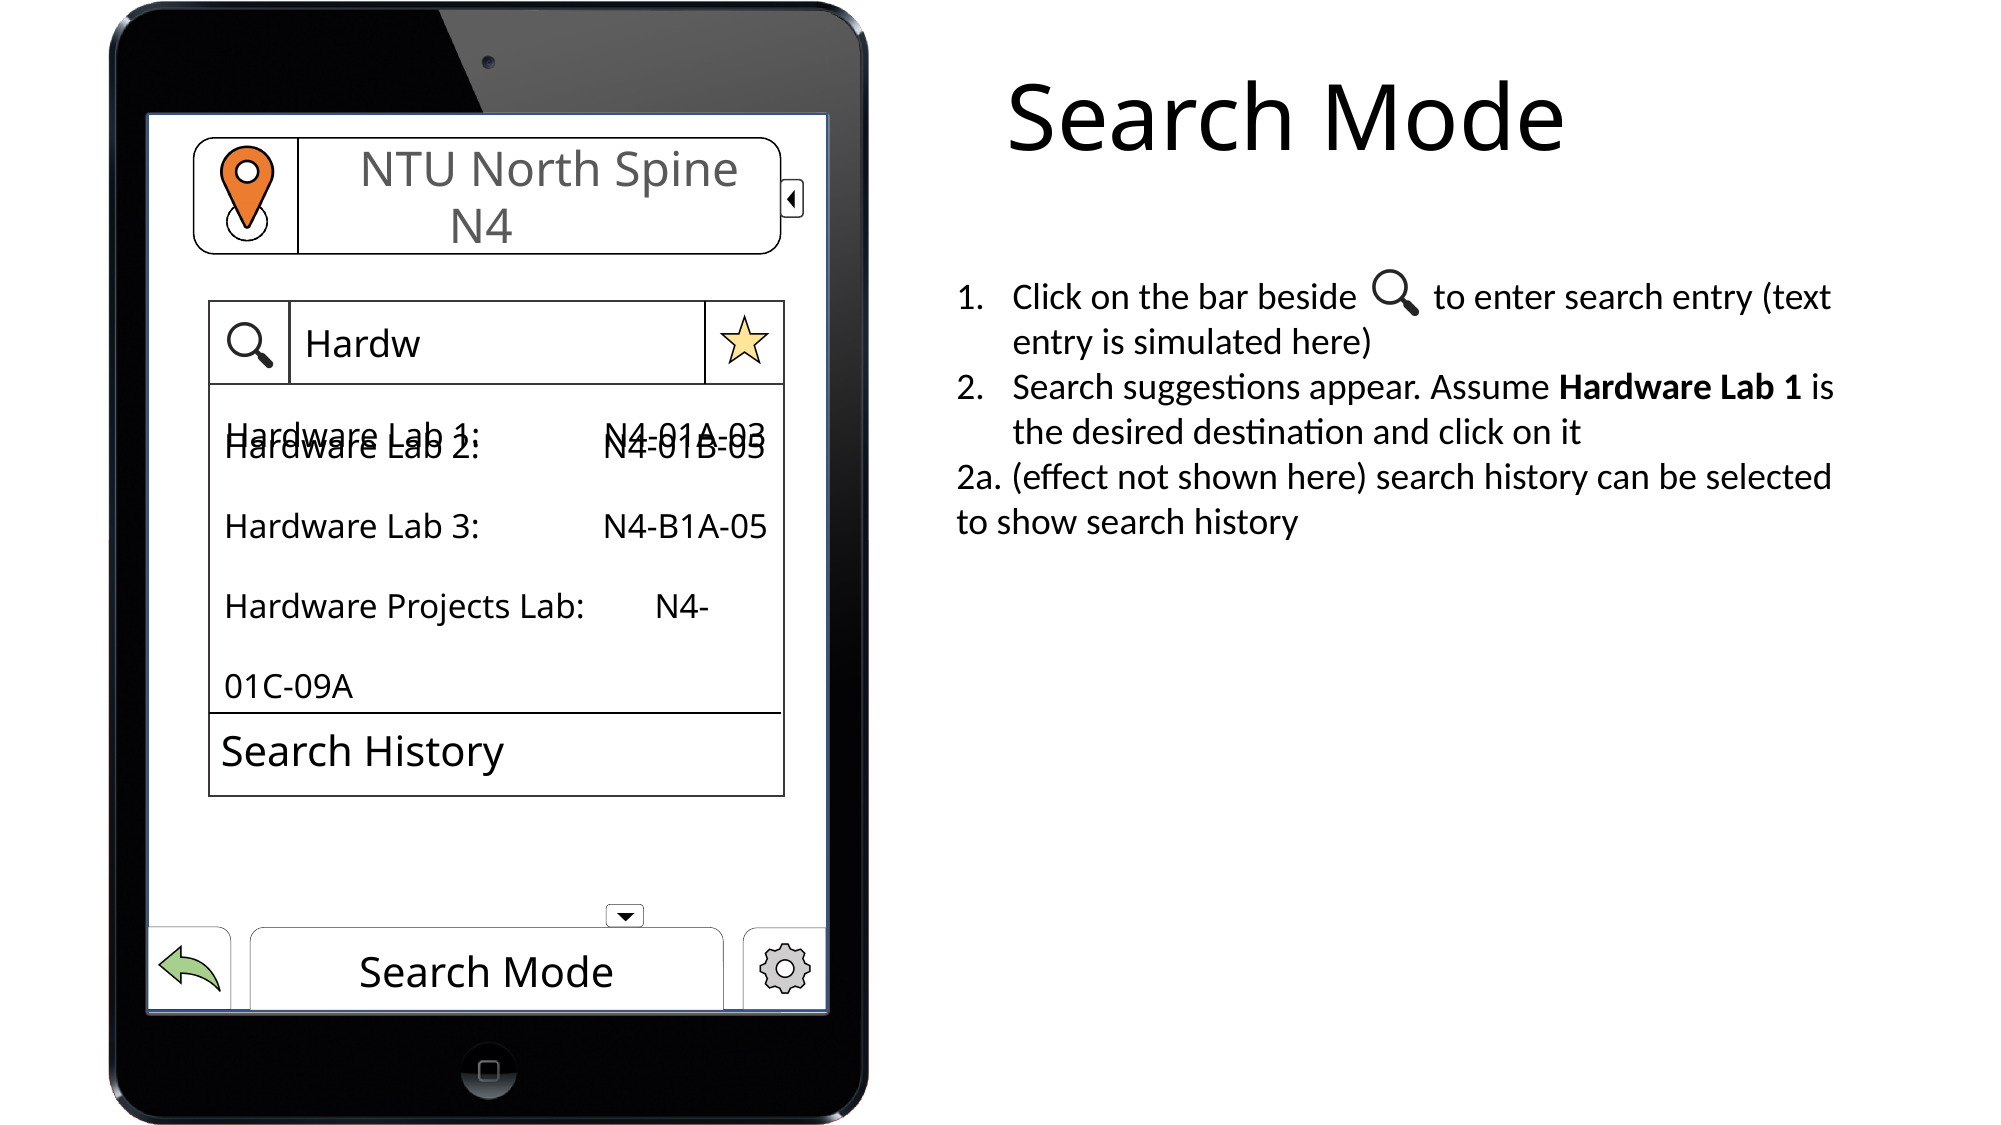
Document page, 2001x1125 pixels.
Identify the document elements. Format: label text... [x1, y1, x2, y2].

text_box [188, 130, 804, 254]
text_box Search Mode [992, 63, 1855, 180]
picture [1367, 264, 1424, 321]
text_box Click on the bar beside to enter search entry (text entry is simulated here) Search suggestions appear. Assume Hardware Lab 1 is the desired destination and click on it 2a. (effect not shown here) search history can be selected to show search history [941, 264, 1874, 550]
picture [108, 0, 869, 1125]
